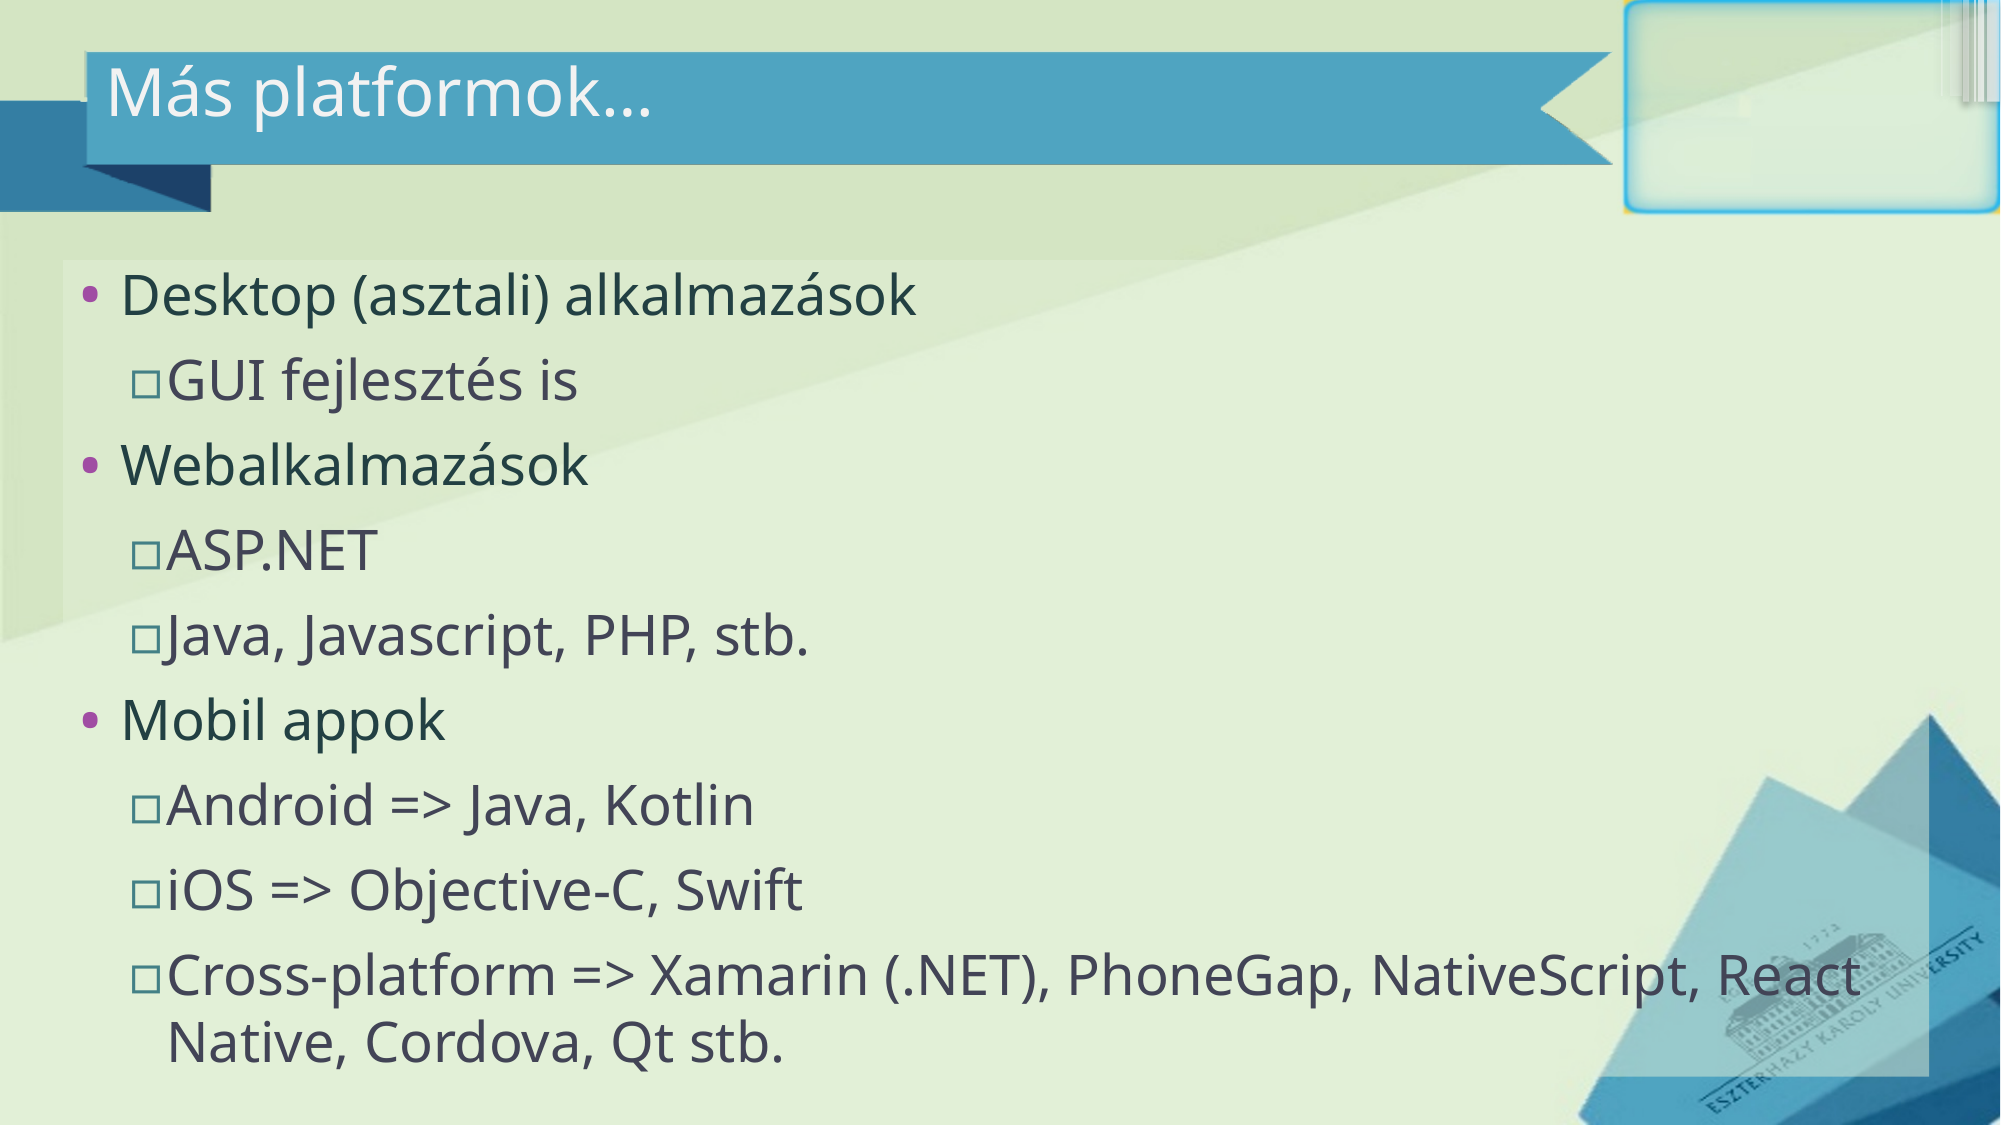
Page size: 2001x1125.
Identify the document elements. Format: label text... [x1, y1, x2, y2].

list Desktop (asztali) alkalmazások GUI fejlesztés is Webalkalmazások ASP.NET Java, Javascript, PHP, stb. Mobil appok Android => Java, Kotlin iOS => Objective-C, Swift Cross-platform => Xamarin (.NET), PhoneGap, NativeScript, React Native, Cordova, Qt stb. [63, 259, 1930, 1077]
title Más platformok… [0, 50, 1617, 212]
picture [0, 0, 2001, 1125]
